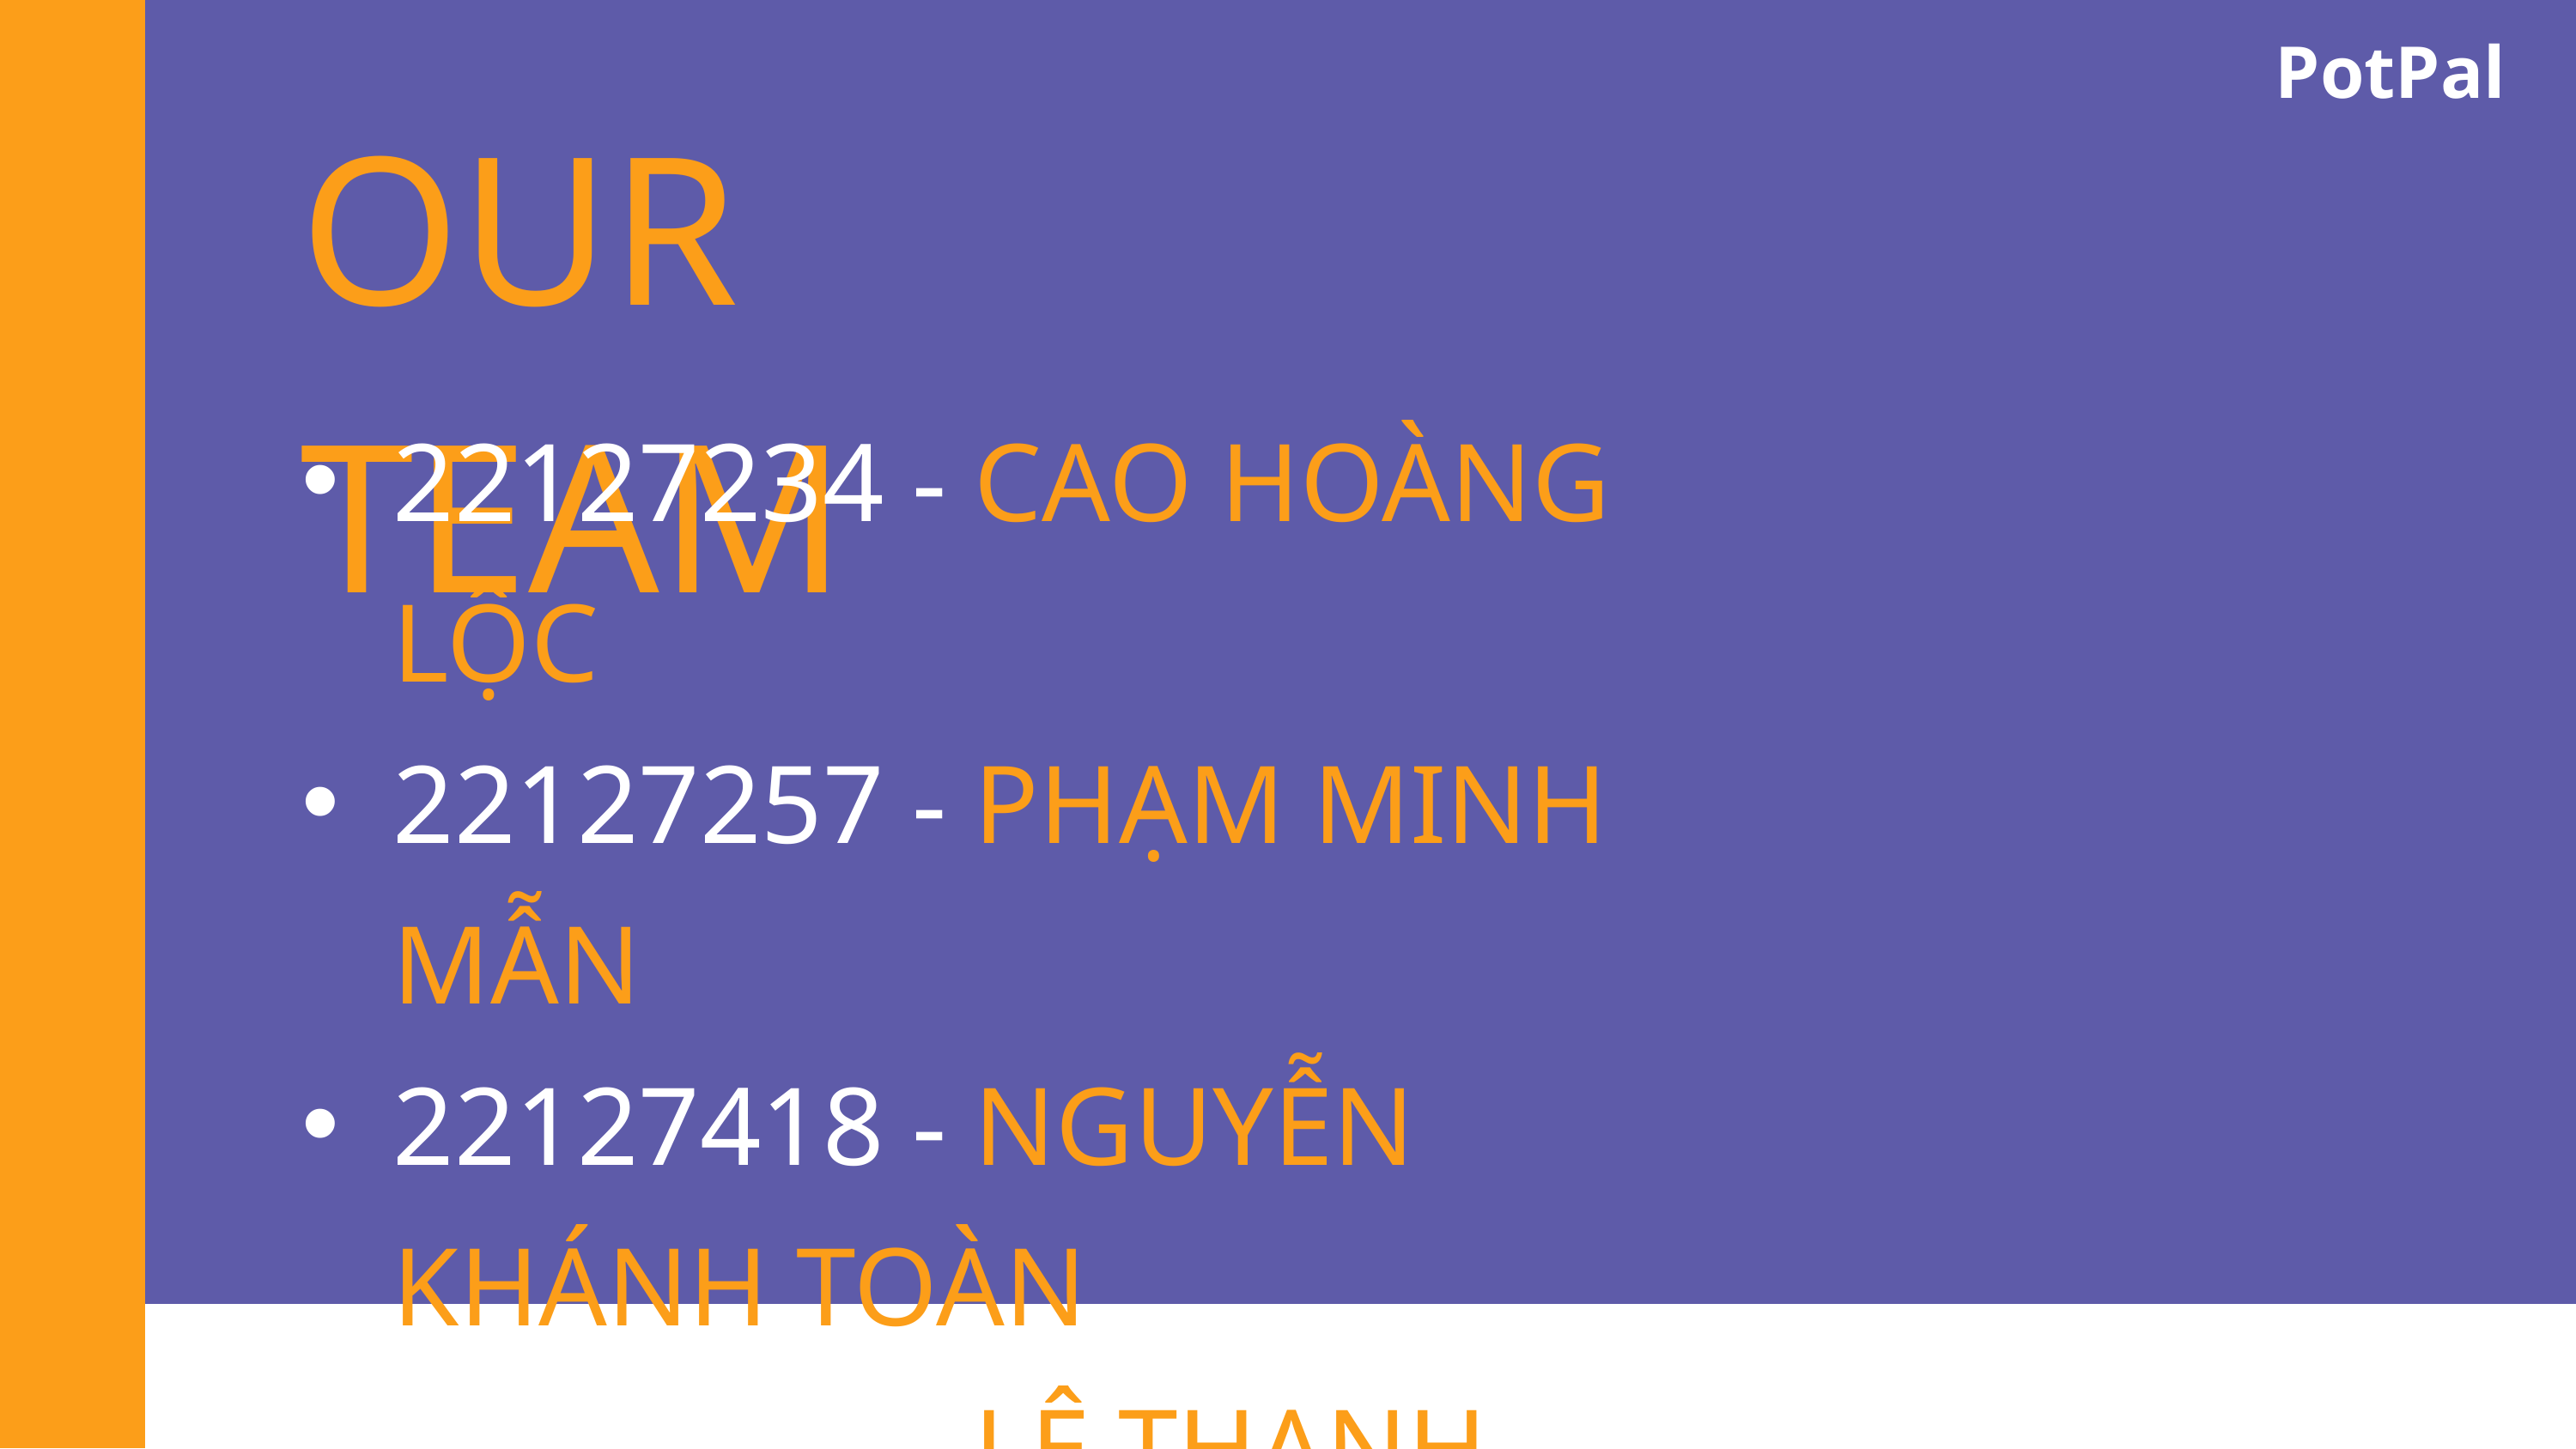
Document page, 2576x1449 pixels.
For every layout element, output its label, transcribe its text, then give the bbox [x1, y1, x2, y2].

text_box PotPal [2275, 12, 2511, 113]
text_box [0, 652, 798, 797]
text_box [0, 1303, 2576, 1449]
text_box 22127234 - CAO HOÀNG LỘC 22127257 - PHẠM MINH MẪN 22127418 - NGUYỄN KHÁNH TOÀN 22127422 - LÊ THANH MINH TRÍ 22127450 - PHẠM ANH VĂN [210, 381, 1682, 1303]
text_box OUR TEAM [300, 58, 1145, 381]
